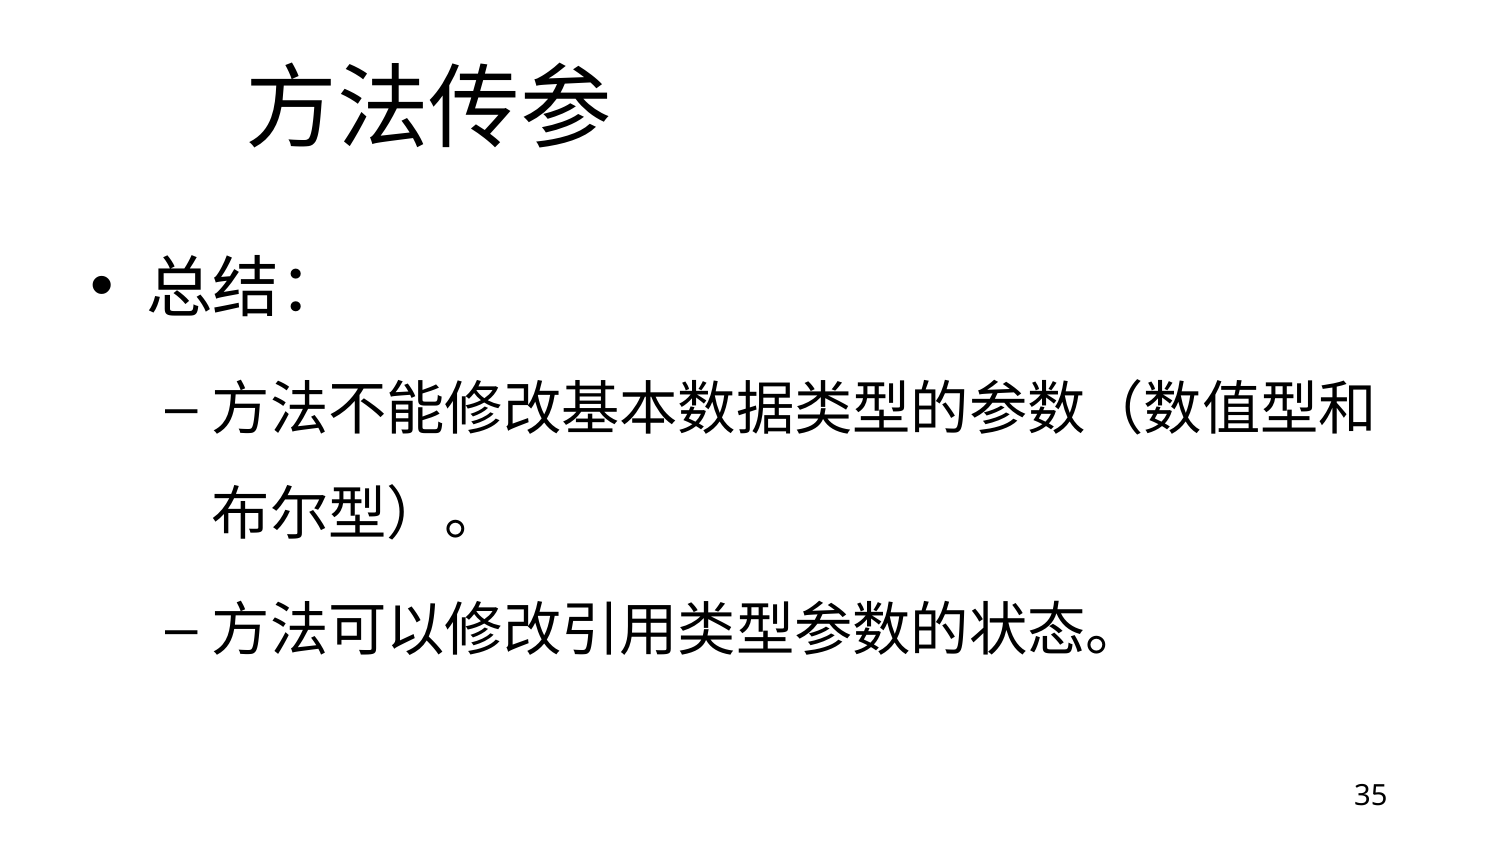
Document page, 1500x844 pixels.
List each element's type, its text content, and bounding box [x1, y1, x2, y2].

list 总结： 方法不能修改基本数据类型的参数（数值型和布尔型）。 方法可以修改引用类型参数的状态。 [75, 196, 1425, 754]
title 方法传参 [75, 33, 1425, 175]
